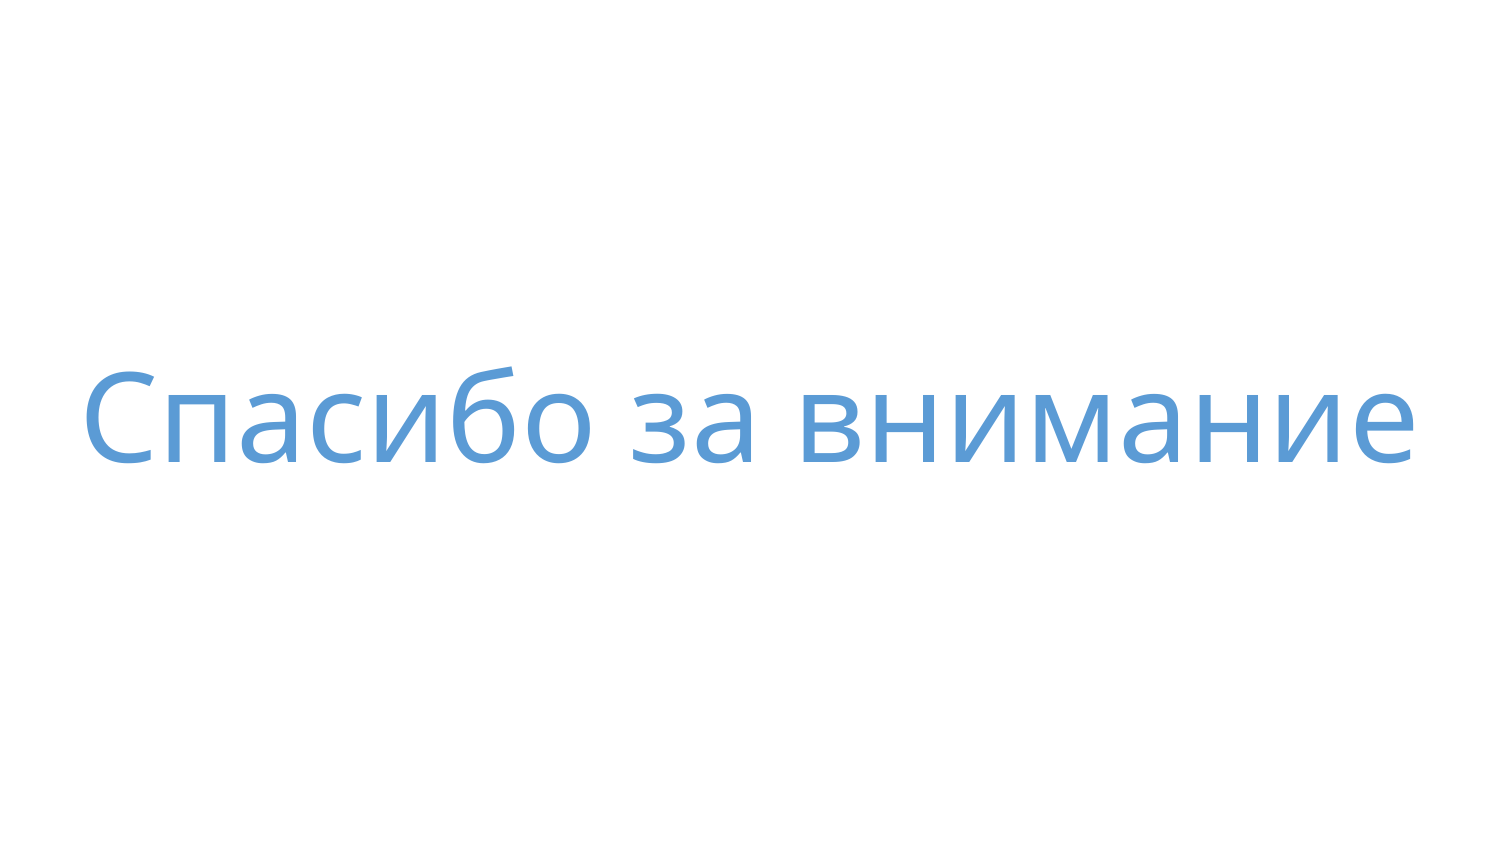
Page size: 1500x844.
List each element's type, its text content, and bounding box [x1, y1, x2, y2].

title Спасибо за внимание [63, 295, 1437, 548]
